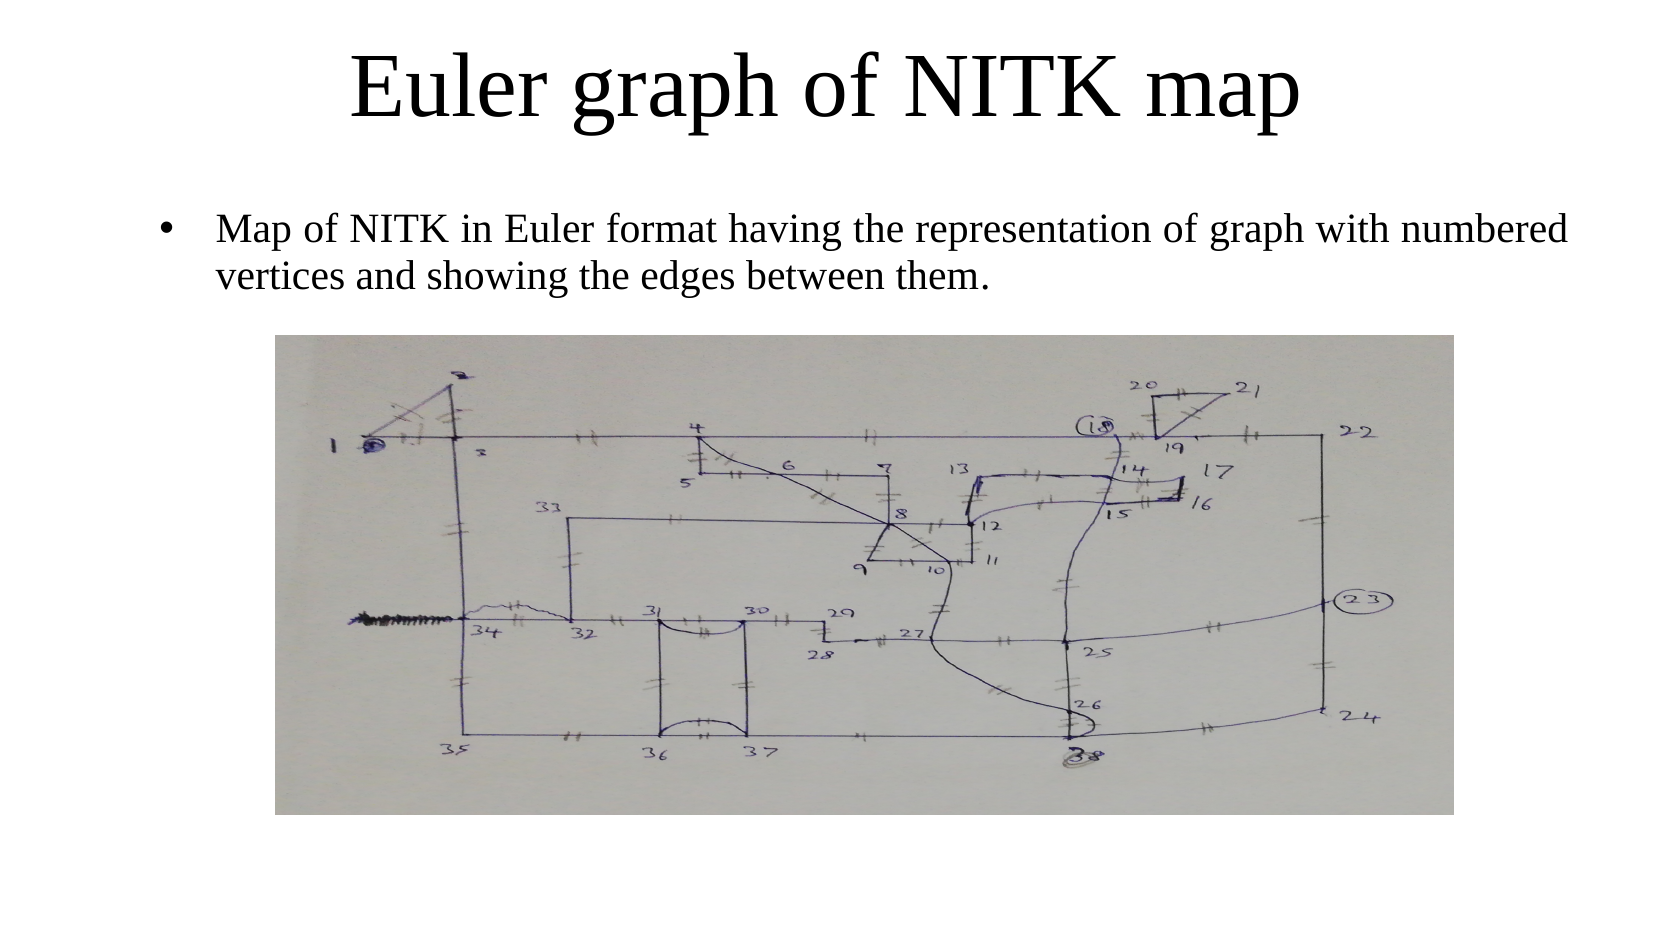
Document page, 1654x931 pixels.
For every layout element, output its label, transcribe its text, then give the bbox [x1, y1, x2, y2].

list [275, 335, 1454, 815]
list Map of NITK in Euler format having the representation of graph with numbered vertices and showing the edges between them. [159, 200, 1571, 320]
title Euler graph of NITK map [82, 44, 1571, 237]
